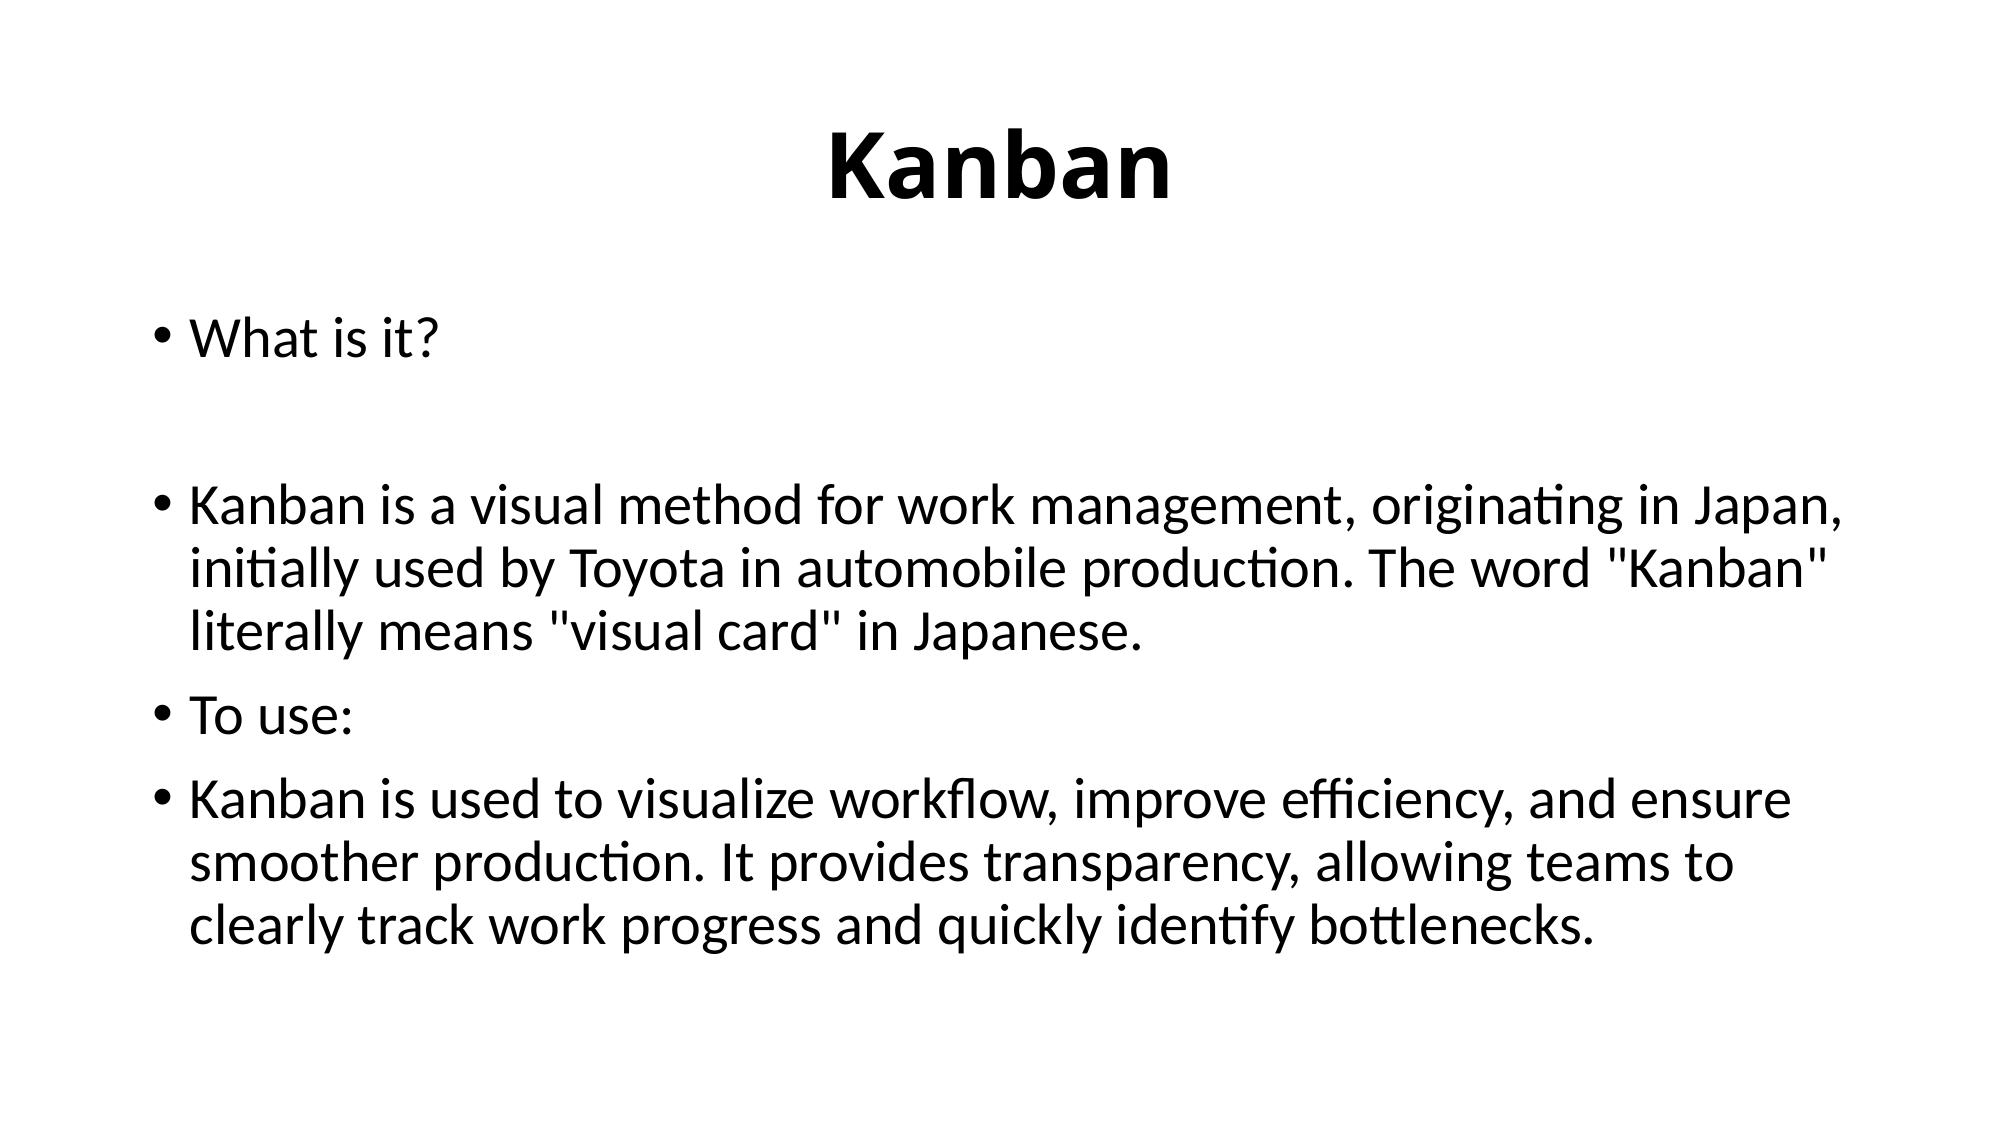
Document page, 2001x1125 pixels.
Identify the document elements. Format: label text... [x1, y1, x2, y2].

title Kanban [137, 59, 1863, 278]
list What is it? Kanban is a visual method for work management, originating in Japan, initially used by Toyota in automobile production. The word "Kanban" literally means "visual card" in Japanese. To use: Kanban is used to visualize workflow, improve efficiency, and ensure smoother production. It provides transparency, allowing teams to clearly track work progress and quickly identify bottlenecks. [137, 299, 1863, 1014]
